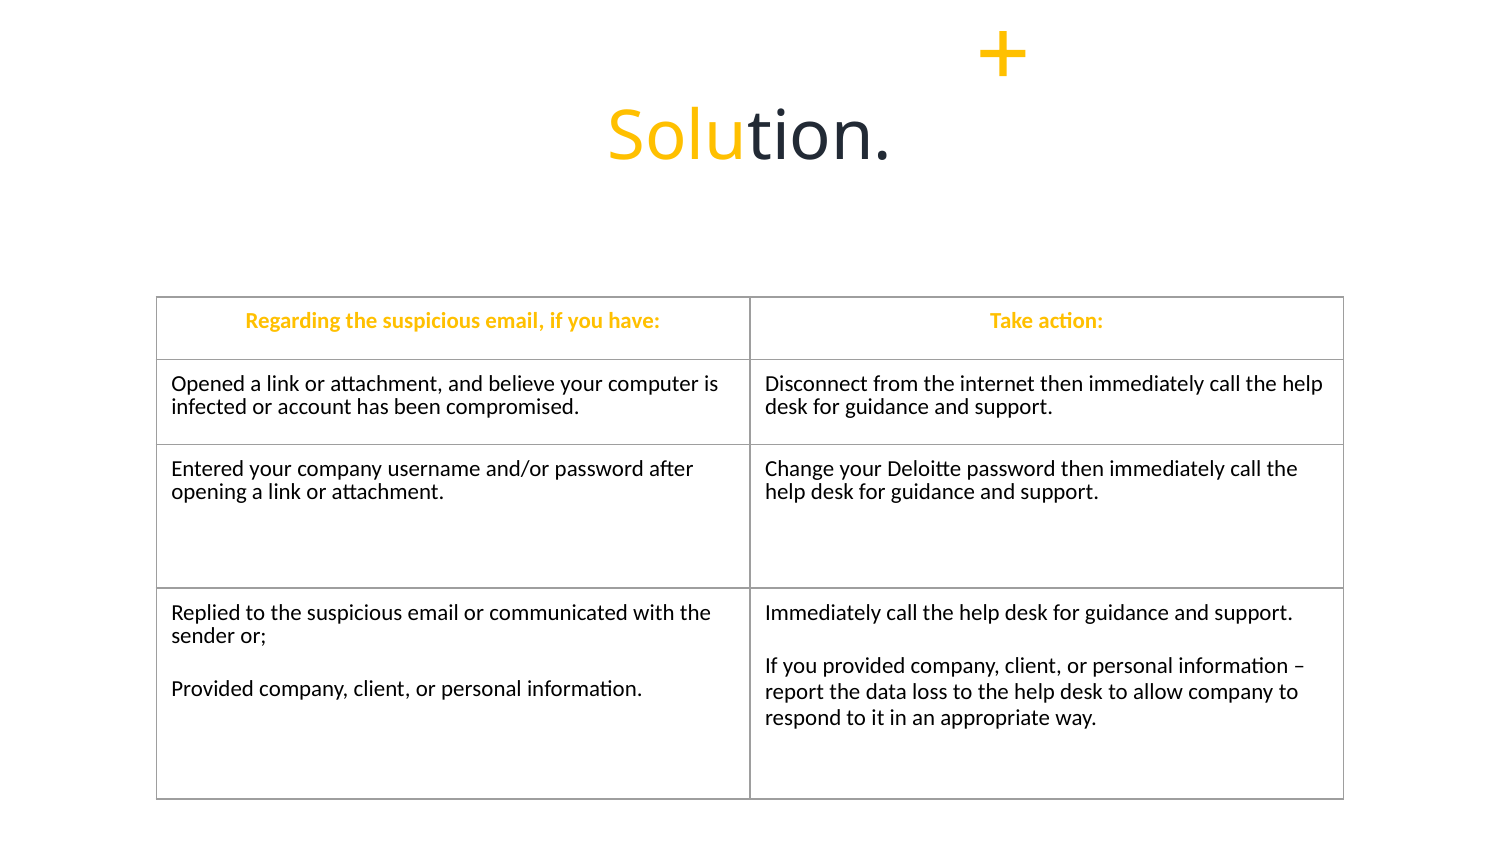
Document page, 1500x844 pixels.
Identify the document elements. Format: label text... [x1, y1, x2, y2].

table_cell Disconnect from the internet then immediately call the help desk for guidance and support. [751, 360, 1343, 444]
text_box [980, 31, 1026, 77]
table_header Take action: [751, 298, 1343, 359]
table_cell Replied to the suspicious email or communicated with the sender or; Provided company, client, or personal information. [157, 589, 749, 798]
table_cell Opened a link or attachment, and believe your computer is infected or account has been compromised. [157, 360, 749, 444]
text_box Solution. [557, 84, 942, 179]
table_cell Change your Deloitte password then immediately call the help desk for guidance and support. [751, 445, 1343, 587]
table_cell Entered your company username and/or password after opening a link or attachment. [157, 445, 749, 587]
table_cell Immediately call the help desk for guidance and support. If you provided company, client, or personal information – report the data loss to the help desk to allow company to respond to it in an appropriate way. [751, 589, 1343, 798]
table_header Regarding the suspicious email, if you have: [157, 298, 749, 359]
